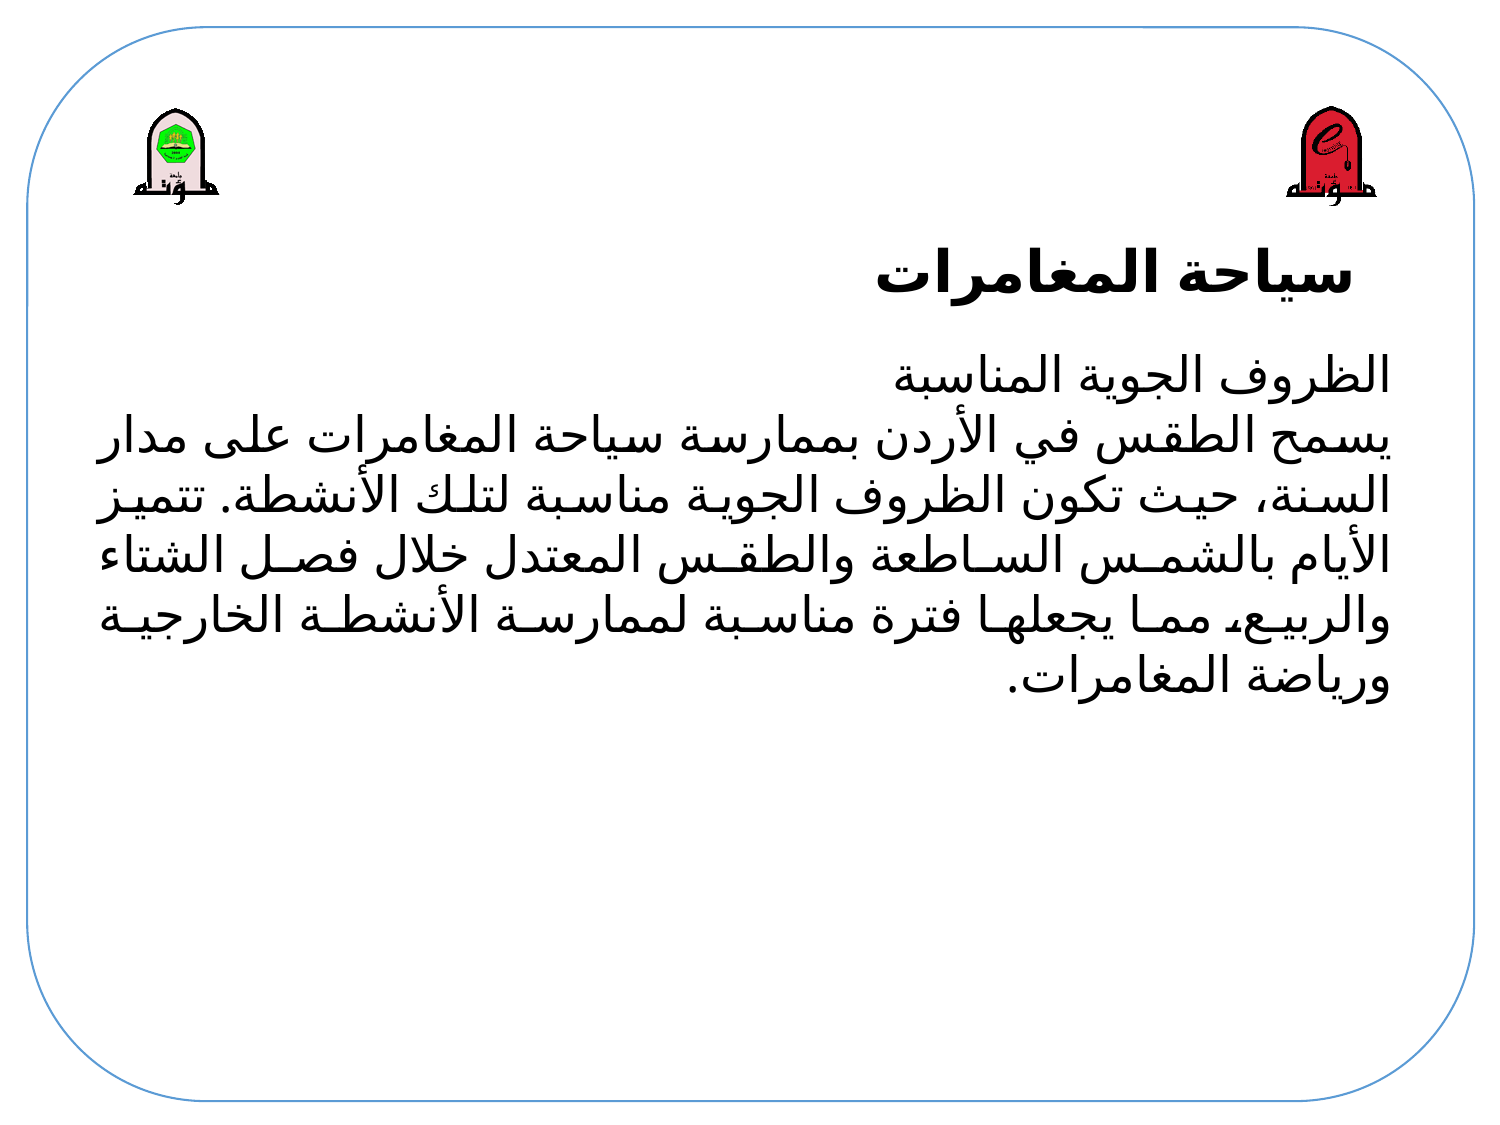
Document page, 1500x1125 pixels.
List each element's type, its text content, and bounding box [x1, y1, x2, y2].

subtitle الظروف الجوية المناسبة يسمح الطقس في الأردن بممارسة سياحة المغامرات على مدار السنة، حيث تكون الظروف الجوية مناسبة لتلك الأنشطة. تتميز الأيام بالشمس الساطعة والطقس المعتدل خلال فصل الشتاء والربيع، مما يجعلها فترة مناسبة لممارسة الأنشطة الخارجية ورياضة المغامرات. [83, 335, 1408, 981]
picture [131, 102, 220, 208]
picture [1282, 106, 1380, 208]
title سياحة المغامرات [399, 234, 1371, 301]
